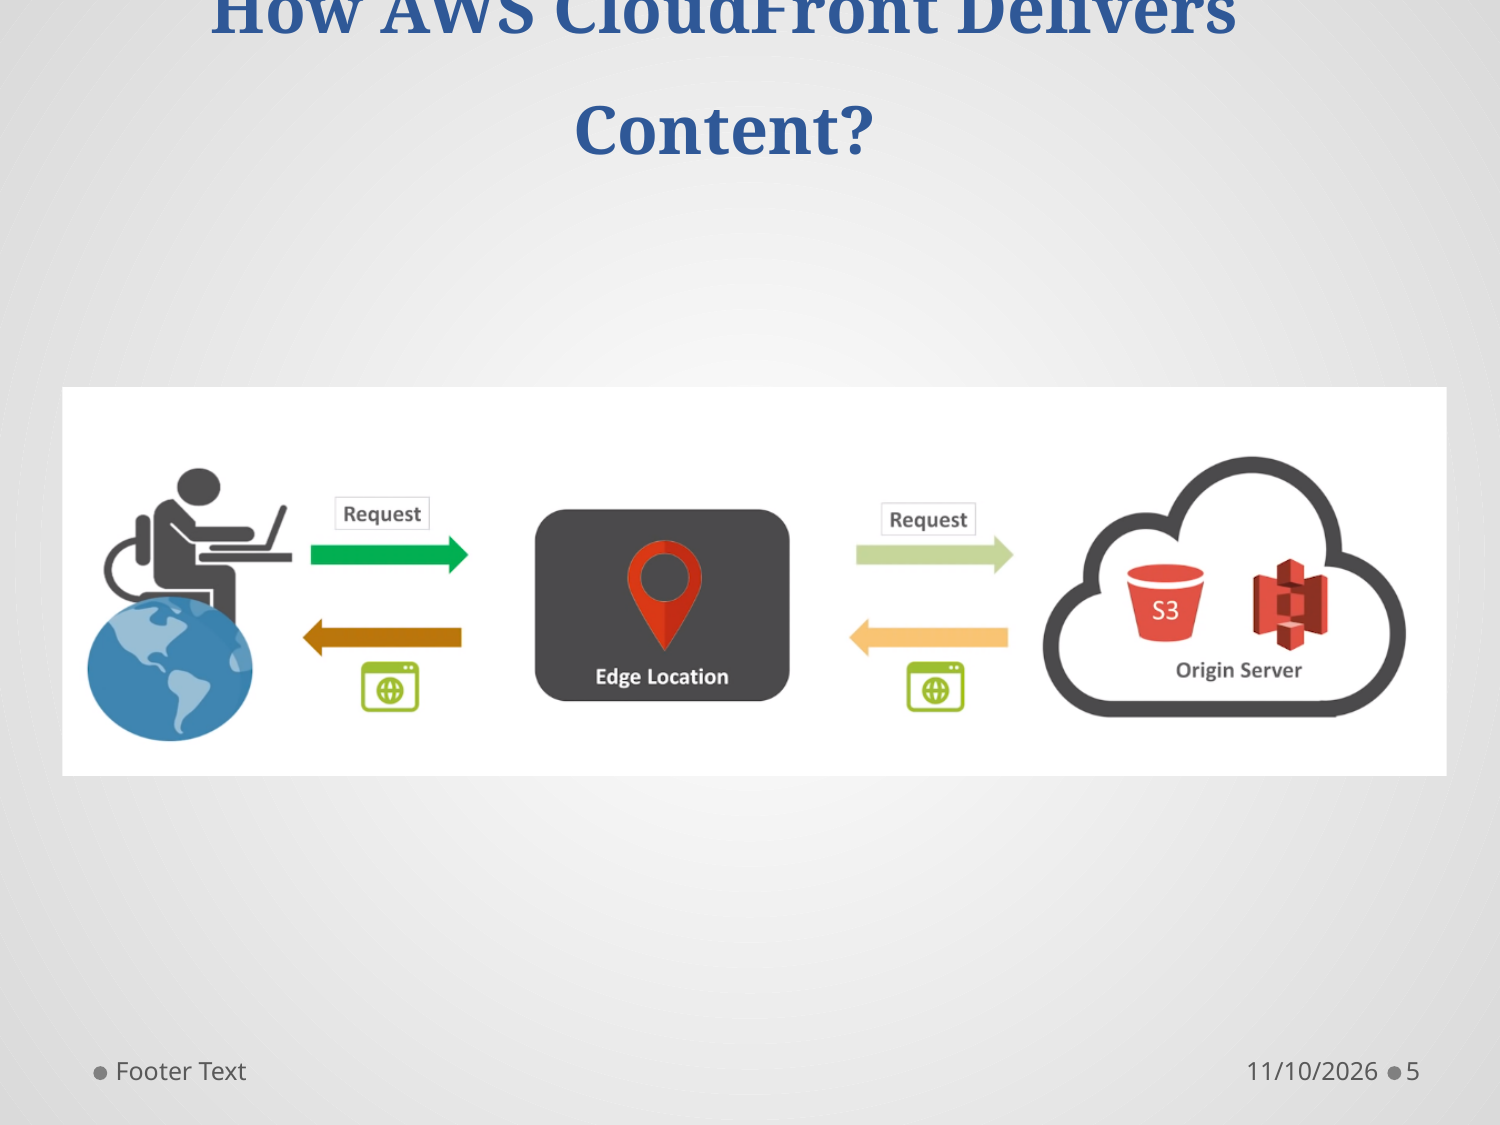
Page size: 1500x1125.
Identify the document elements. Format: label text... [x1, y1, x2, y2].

slide_number 5 [1401, 1042, 1494, 1103]
title How AWS CloudFront Delivers Content? [50, 37, 1400, 175]
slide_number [1043, 1042, 1386, 1103]
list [62, 387, 1447, 776]
footer Footer Text [108, 1042, 576, 1103]
